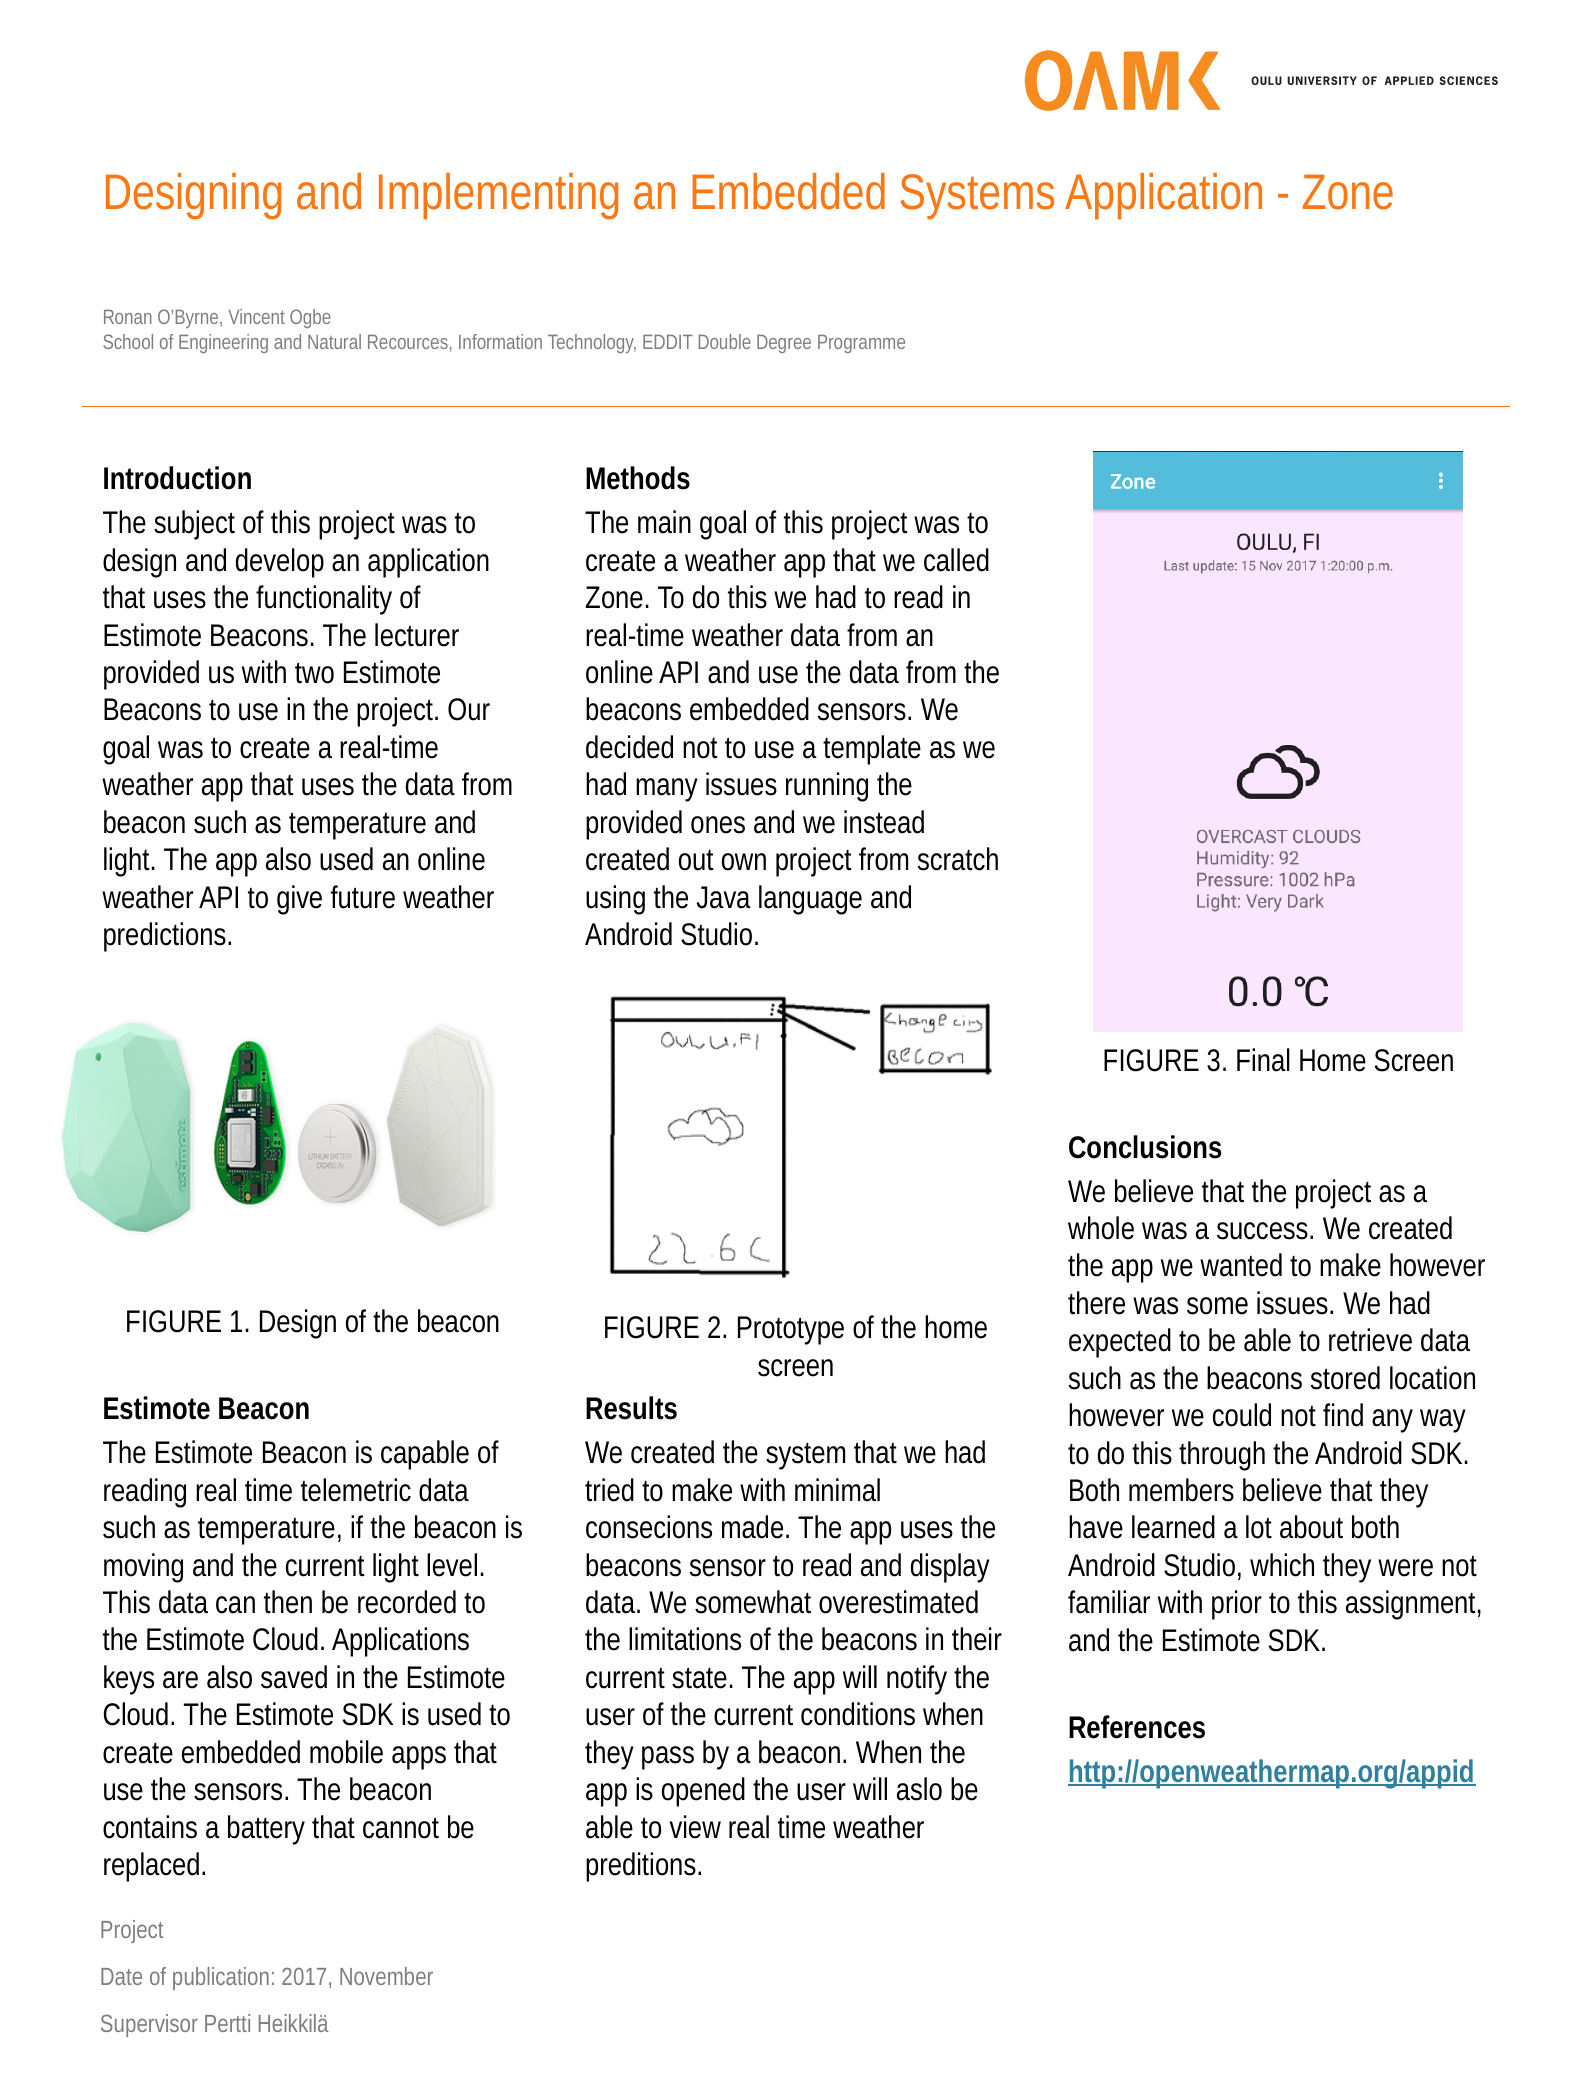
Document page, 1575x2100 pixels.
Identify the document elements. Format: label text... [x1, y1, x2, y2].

picture [20, 973, 566, 1293]
list Introduction The subject of this project was to design and develop an application that uses the functionality of Estimote Beacons. The lecturer provided us with two Estimote Beacons to use in the project. Our goal was to create a real-time weather app that uses the data from beacon such as temperature and light. The app also used an online weather API to give future weather predictions. FIGURE 1. Design of the beacon Estimote Beacon The Estimote Beacon is capable of reading real time telemetric data such as temperature, if the beacon is moving and the current light level. This data can then be recorded to the Estimote Cloud. Applications keys are also saved in the Estimote Cloud. The Estimote SDK is used to create embedded mobile apps that use the sensors. The beacon contains a battery that cannot be replaced. [82, 1301, 544, 1889]
list Introduction The subject of this project was to design and develop an application that uses the functionality of Estimote Beacons. The lecturer provided us with two Estimote Beacons to use in the project. Our goal was to create a real-time weather app that uses the data from beacon such as temperature and light. The app also used an online weather API to give future weather predictions. FIGURE 1. Design of the beacon Estimote Beacon The Estimote Beacon is capable of reading real time telemetric data such as temperature, if the beacon is moving and the current light level. This data can then be recorded to the Estimote Cloud. Applications keys are also saved in the Estimote Cloud. The Estimote SDK is used to create embedded mobile apps that use the sensors. The beacon contains a battery that cannot be replaced. [82, 448, 544, 972]
picture [572, 973, 1003, 1293]
picture [1093, 450, 1463, 1032]
text_box Designing and Implementing an Embedded Systems Application - Zone [82, 149, 1510, 280]
text_box Supervisor Pertti Heikkilä [79, 2007, 1508, 2054]
text_box Ronan O’Byrne, Vincent Ogbe School of Engineering and Natural Recources, Information Technology, EDDIT Double Degree Programme [82, 303, 1510, 410]
list Methods The main goal of this project was to create a weather app that we called Zone. To do this we had to read in real-time weather data from an online API and use the data from the beacons embedded sensors. We decided not to use a template as we had many issues running the provided ones and we instead created out own project from scratch using the Java language and Android Studio. FIGURE 2. Prototype of the home screen Results We created the system that we had tried to make with minimal consecions made. The app uses the beacons sensor to read and display data. We somewhat overestimated the limitations of the beacons in their current state. The app will notify the user of the current conditions when they pass by a beacon. When the app is opened the user will aslo be able to view real time weather preditions. [565, 448, 1027, 1889]
text_box Date of publication: 2017, November [79, 1960, 1508, 2007]
list FIGURE 3. Final Home Screen Conclusions We believe that the project as a whole was a success. We created the app we wanted to make however there was some issues. We had expected to be able to retrieve data such as the beacons stored location however we could not find any way to do this through the Android SDK. Both members believe that they have learned a lot about both Android Studio, which they were not familiar with prior to this assignment, and the Estimote SDK. References http://openweathermap.org/appid [1048, 505, 1510, 1852]
picture [1024, 50, 1498, 111]
text_box Project [79, 1913, 1508, 1960]
